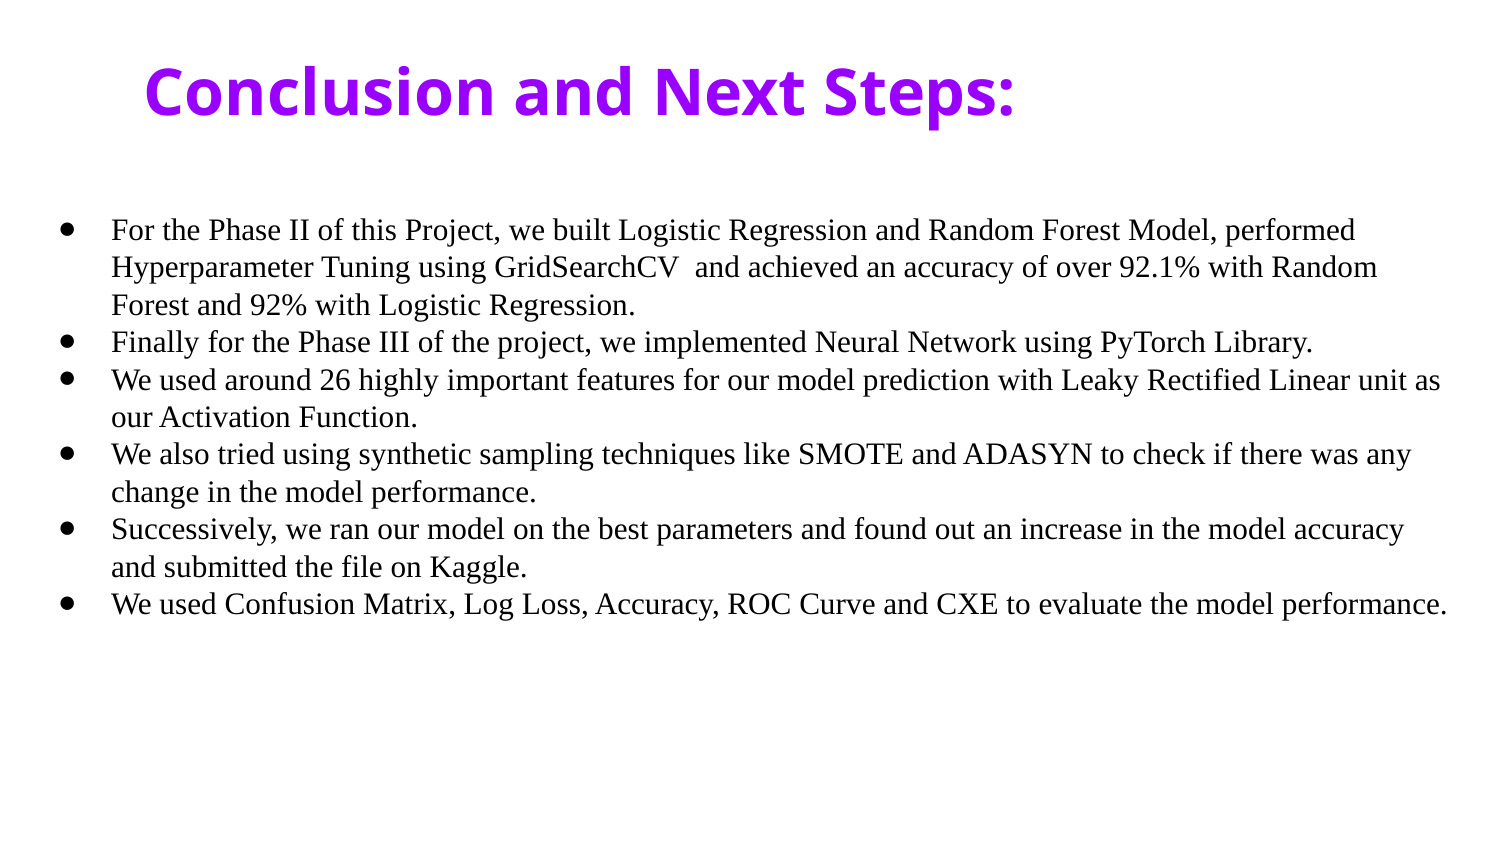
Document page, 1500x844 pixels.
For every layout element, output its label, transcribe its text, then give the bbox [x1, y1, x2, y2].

text_box For the Phase II of this Project, we built Logistic Regression and Random Forest Model, performed Hyperparameter Tuning using GridSearchCV and achieved an accuracy of over 92.1% with Random Forest and 92% with Logistic Regression. Finally for the Phase III of the project, we implemented Neural Network using PyTorch Library. We used around 26 highly important features for our model prediction with Leaky Rectified Linear unit as our Activation Function. We also tried using synthetic sampling techniques like SMOTE and ADASYN to check if there was any change in the model performance. Successively, we ran our model on the best parameters and found out an increase in the model accuracy and submitted the file on Kaggle. We used Confusion Matrix, Log Loss, Accuracy, ROC Curve and CXE to evaluate the model performance. [21, 193, 1469, 674]
text_box Conclusion and Next Steps: [128, 36, 1335, 144]
